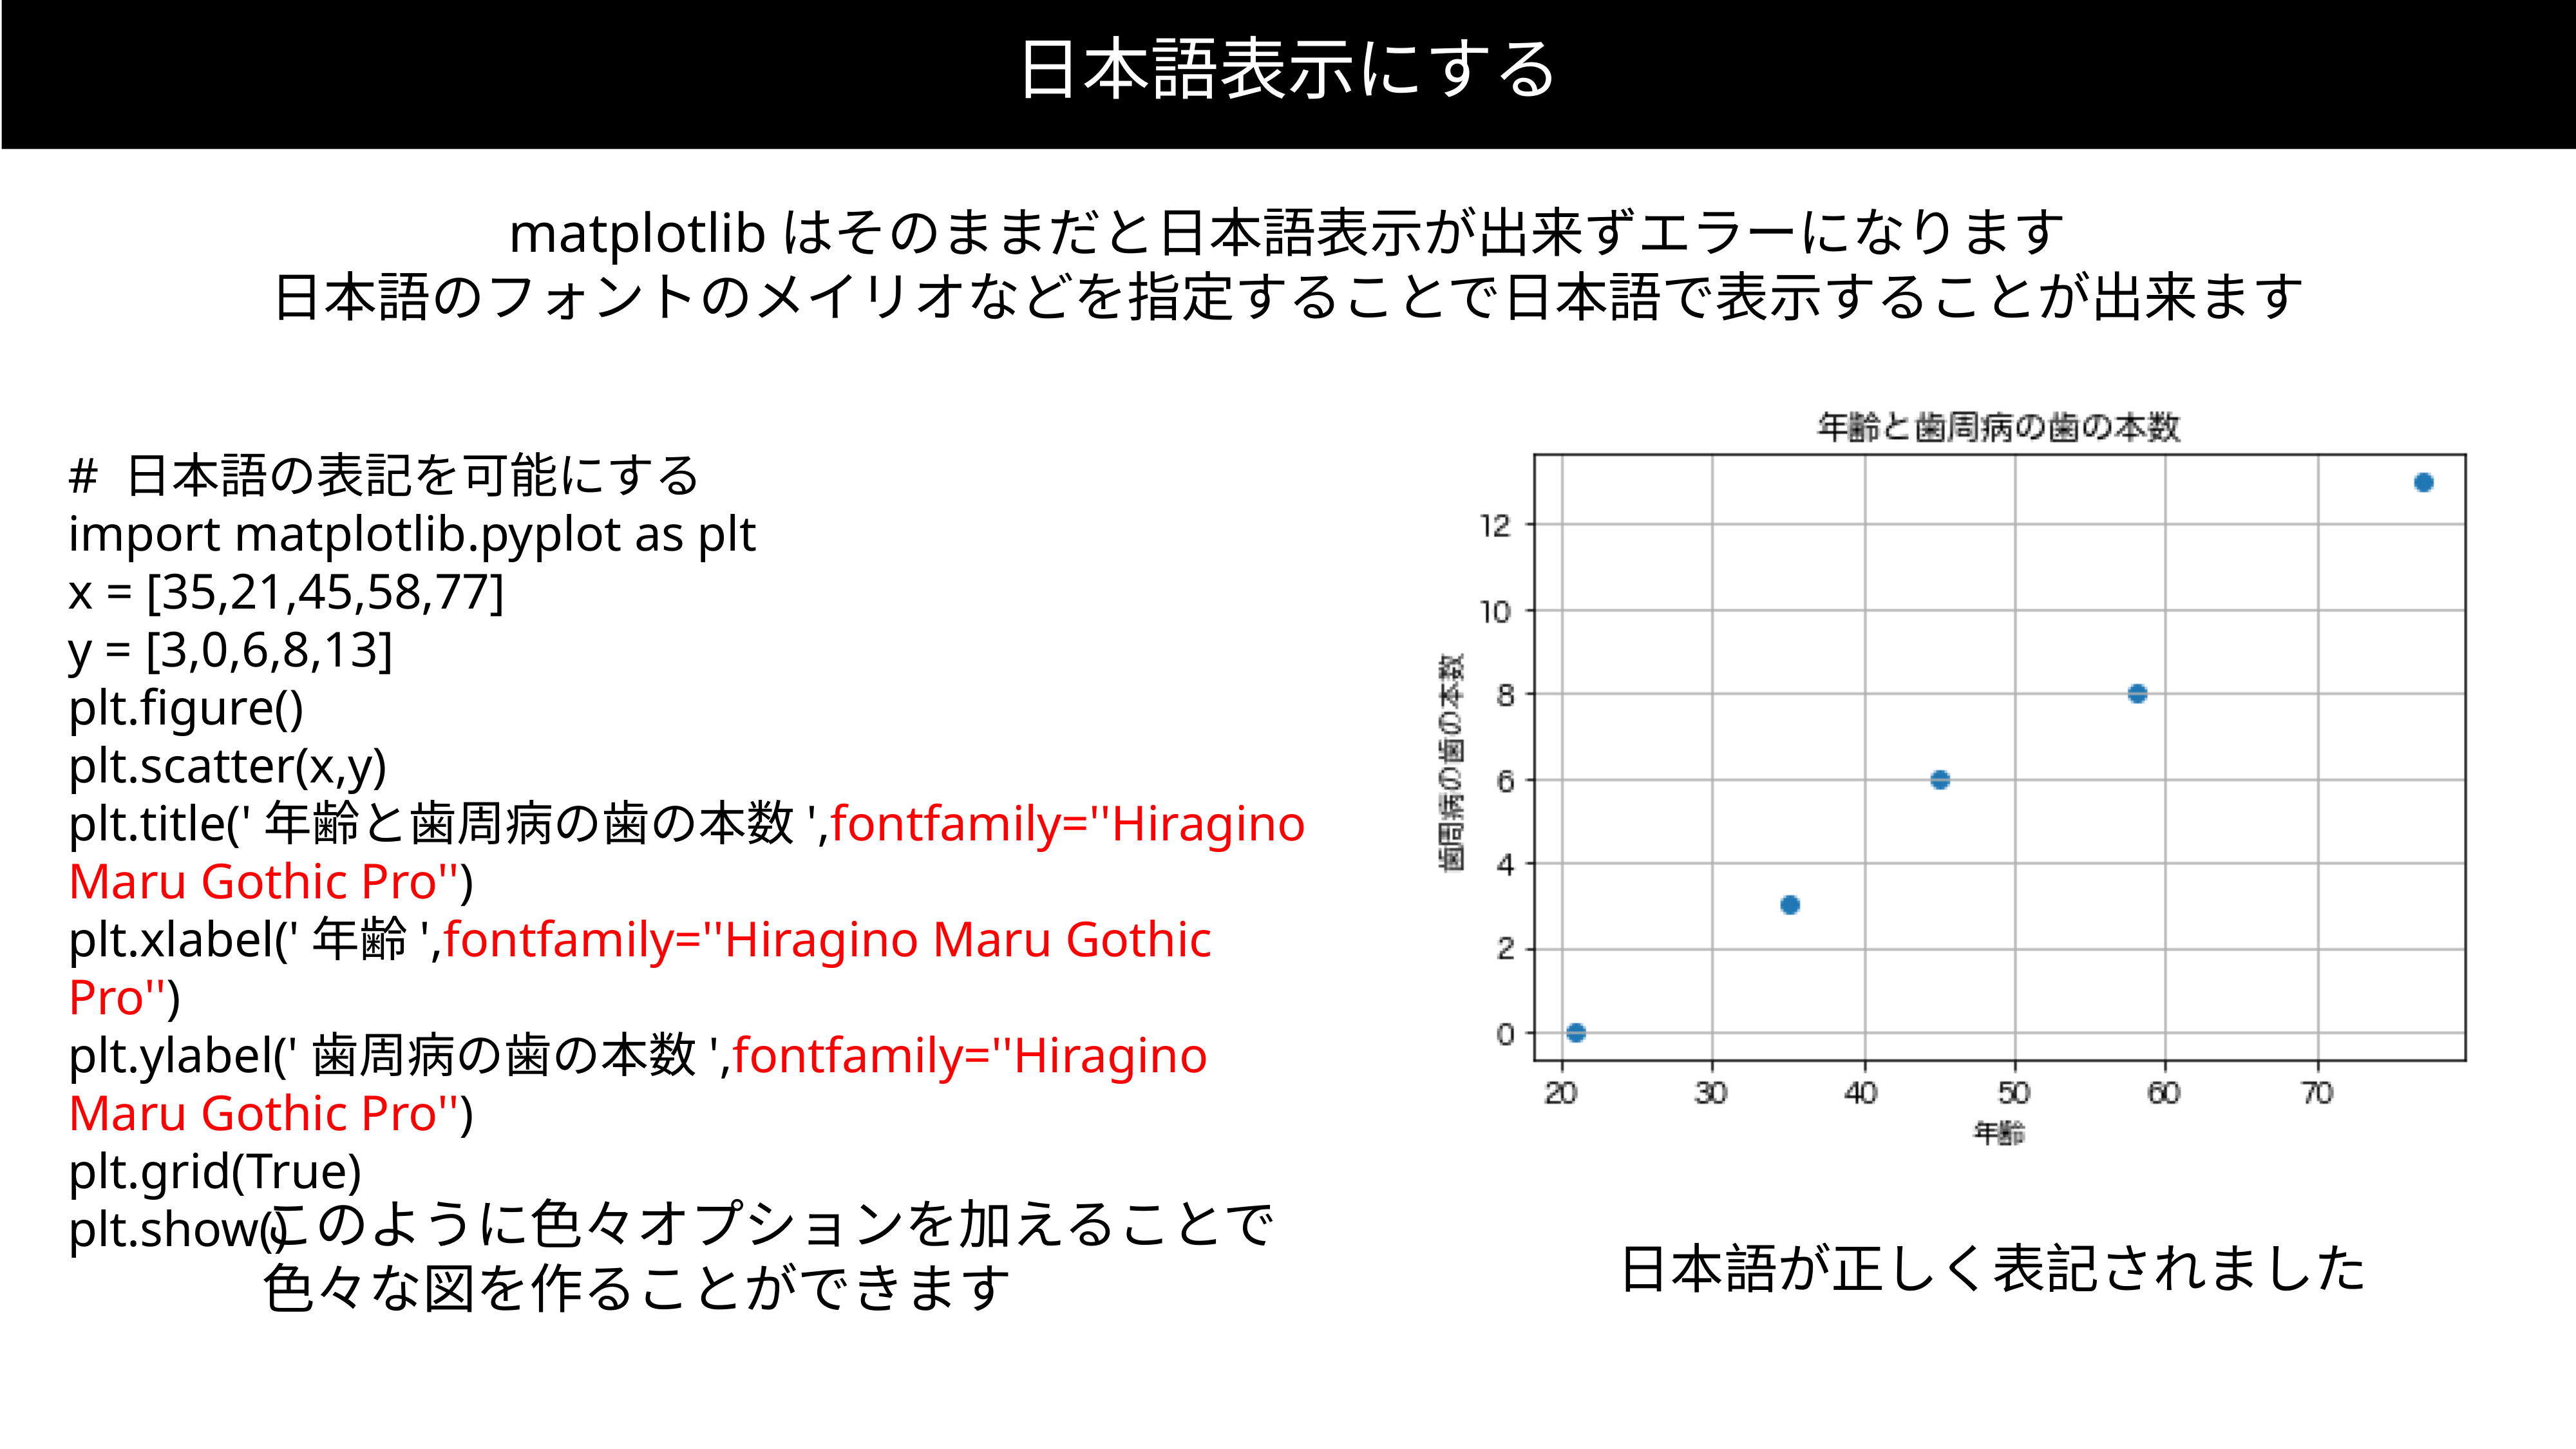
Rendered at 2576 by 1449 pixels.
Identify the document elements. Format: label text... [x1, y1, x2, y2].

picture [1425, 354, 2543, 1179]
text_box # 日本語の表記を可能にする import matplotlib.pyplot as plt x = [35,21,45,58,77] y = [3,0,6,8,13] plt.figure() plt.scatter(x,y) plt.title('年齢と歯周病の歯の本数',fontfamily=''Hiragino Maru Gothic Pro'') plt.xlabel('年齢',fontfamily=''Hiragino Maru Gothic Pro'') plt.ylabel('歯周病の歯の本数',fontfamily=''Hiragino Maru Gothic Pro'') plt.grid(True) plt.show() [58, 439, 1347, 1261]
text_box [1, 0, 2576, 149]
text_box matplotlibはそのままだと日本語表示が出来ずエラーになります 日本語のフォントのメイリオなどを指定することで日本語で表示することが出来ます [264, 193, 2311, 333]
text_box 日本語表示にする [785, 20, 1791, 113]
text_box 日本語が正しく表記されました [1611, 1229, 2373, 1305]
text_box このように色々オプションを加えることで 色々な図を作ることができます [256, 1185, 1283, 1325]
